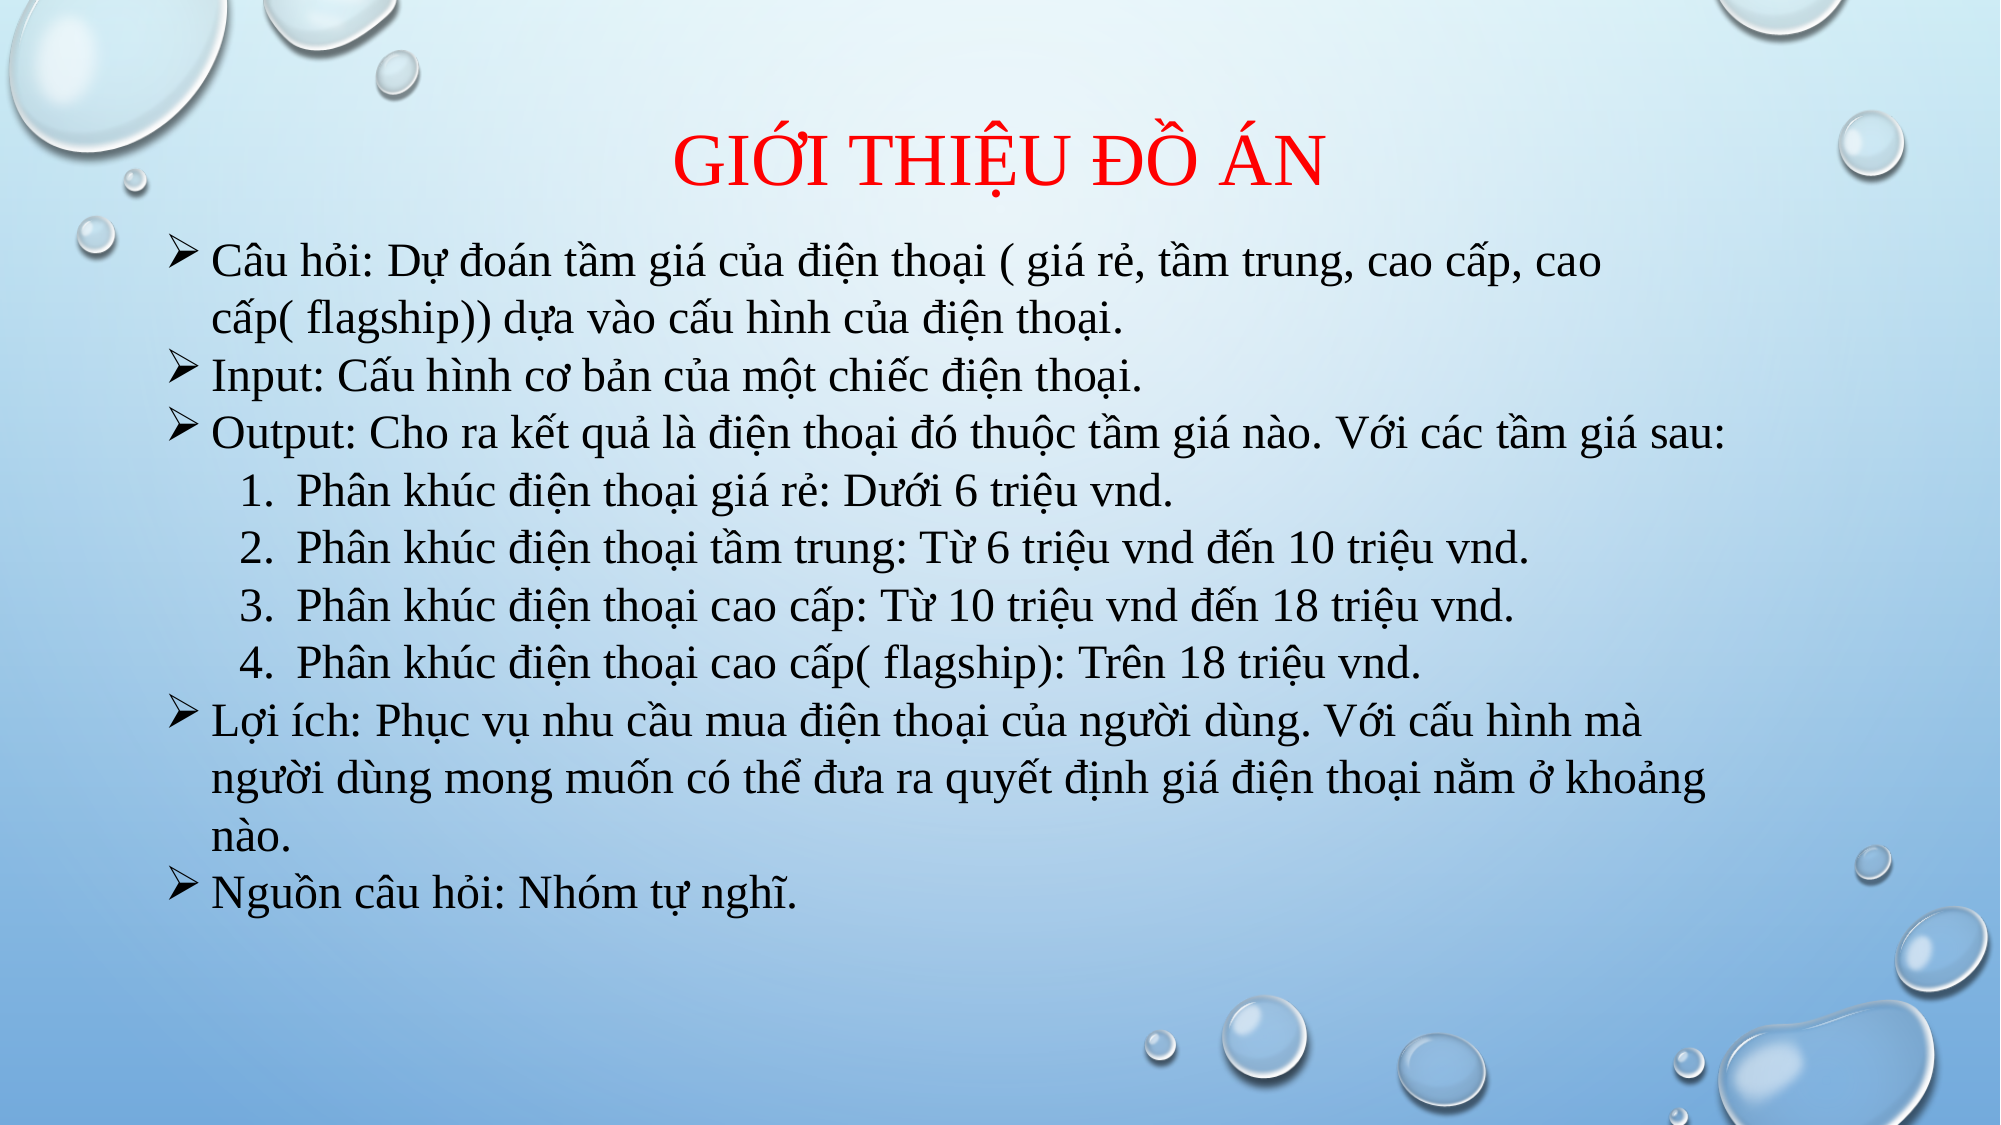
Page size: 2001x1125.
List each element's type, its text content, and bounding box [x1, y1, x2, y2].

title GiớI thiệu đồ án [149, 101, 1851, 222]
picture [0, 0, 2000, 1125]
text_box Câu hỏi: Dự đoán tầm giá của điện thoại ( giá rẻ, tầm trung, cao cấp, cao cấp( flagship)) dựa vào cấu hình của điện thoại. Input: Cấu hình cơ bản của một chiếc điện thoại. Output: Cho ra kết quả là điện thoại đó thuộc tầm giá nào. Với các tầm giá sau: Phân khúc điện thoại giá rẻ: Dưới 6 triệu vnd. Phân khúc điện thoại tầm trung: Từ 6 triệu vnd đến 10 triệu vnd. Phân khúc điện thoại cao cấp: Từ 10 triệu vnd đến 18 triệu vnd. Phân khúc điện thoại cao cấp( flagship): Trên 18 triệu vnd. Lợi ích: Phục vụ nhu cầu mua điện thoại của người dùng. Với cấu hình mà người dùng mong muốn có thể đưa ra quyết định giá điện thoại nằm ở khoảng nào. Nguồn câu hỏi: Nhóm tự nghĩ. [149, 221, 1778, 971]
